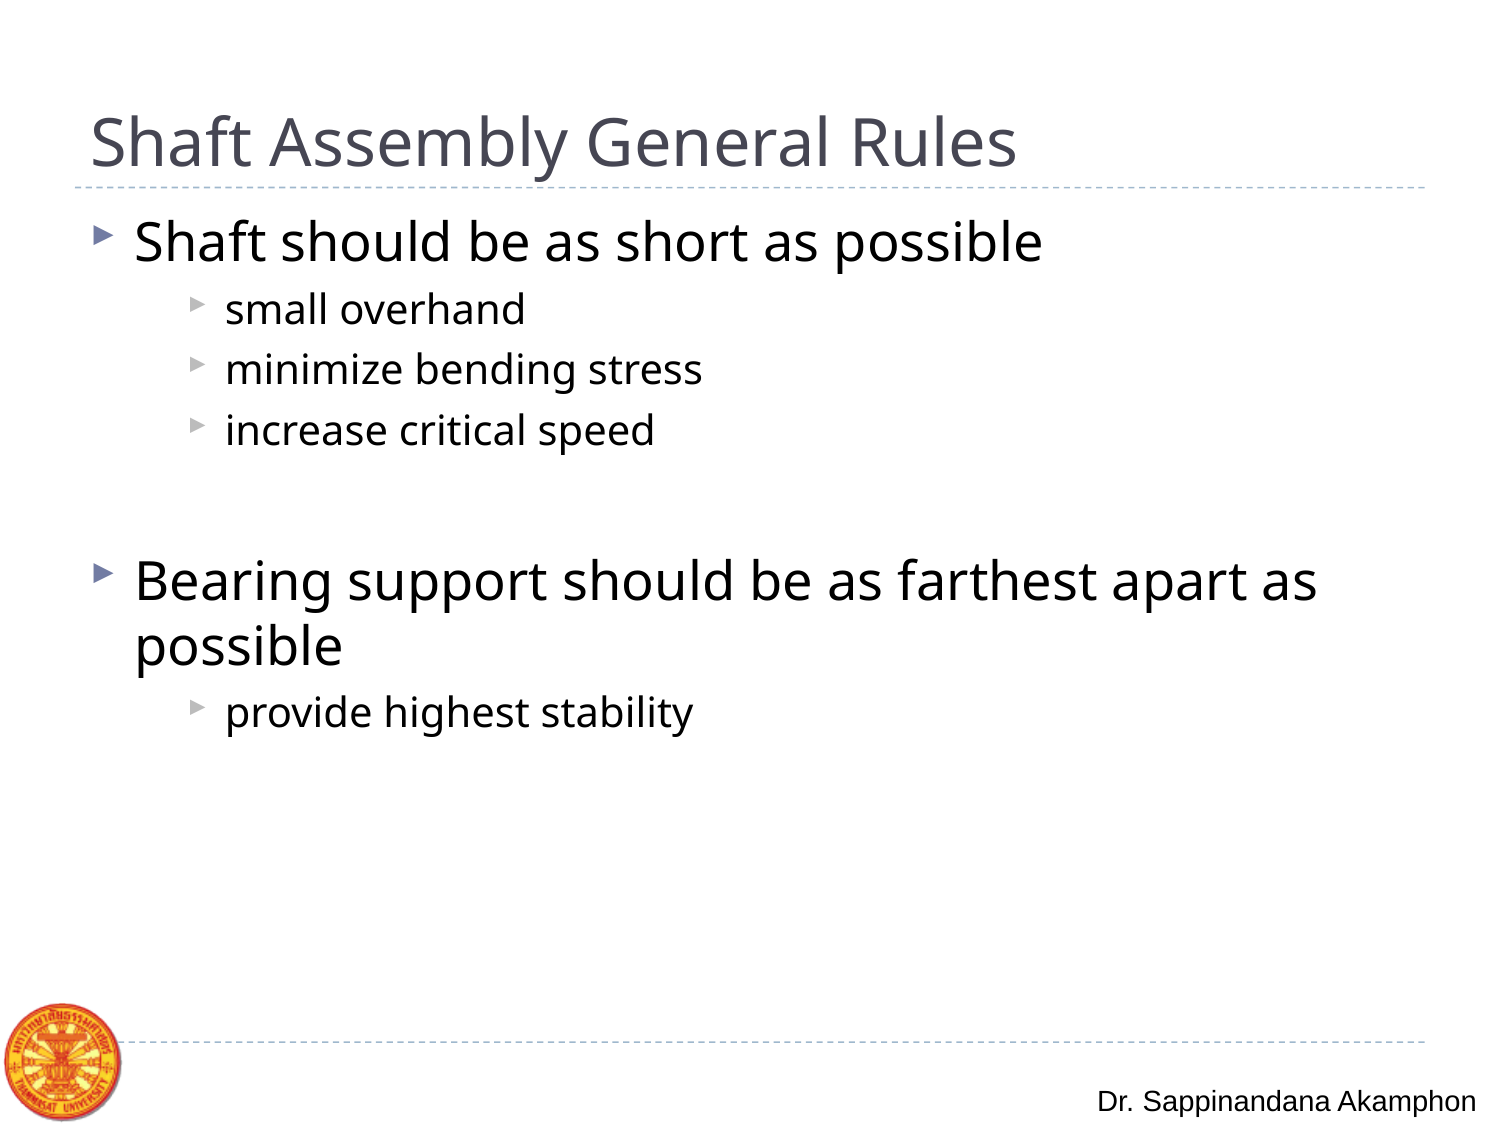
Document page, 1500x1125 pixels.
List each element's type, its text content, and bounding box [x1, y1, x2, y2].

title Shaft Assembly General Rules [74, 24, 1426, 188]
list Shaft should be as short as possible small overhand minimize bending stress increase critical speed Bearing support should be as farthest apart as possible provide highest stability [74, 199, 1426, 1011]
picture [0, 999, 125, 1125]
